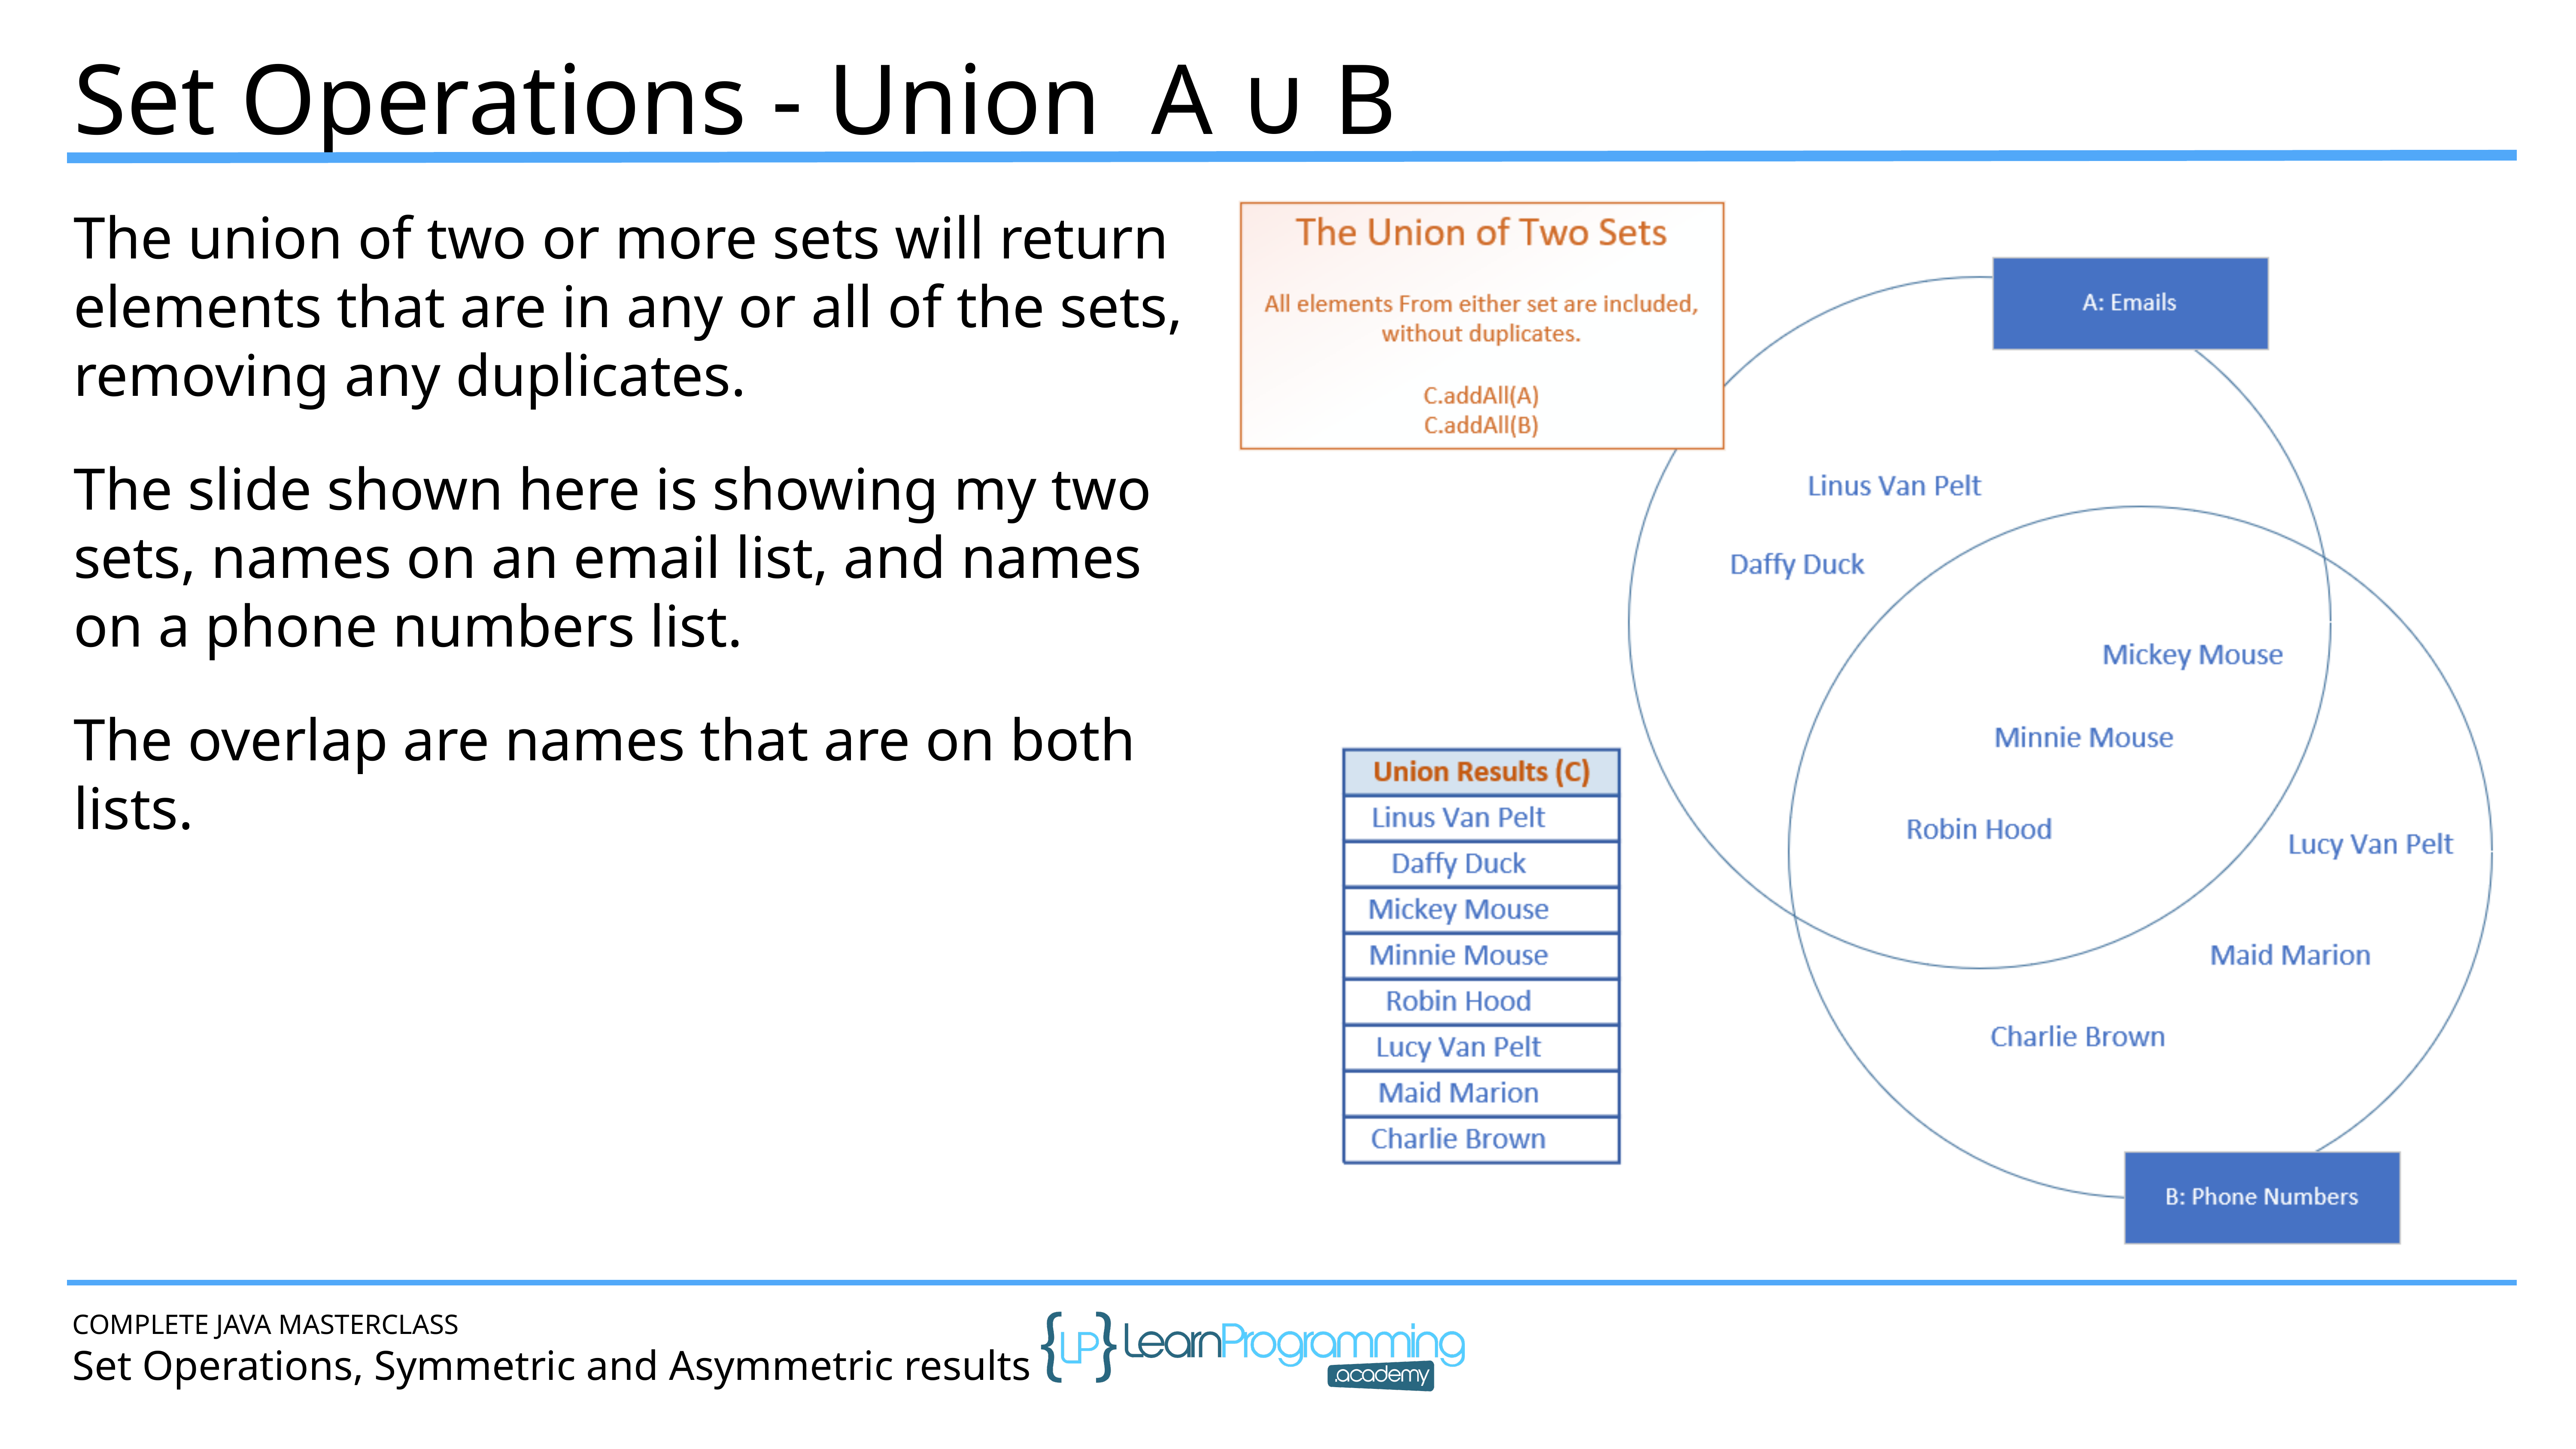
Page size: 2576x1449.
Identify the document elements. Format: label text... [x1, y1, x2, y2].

text_box The union of two or more sets will return elements that are in any or all of the sets, removing any duplicates. The slide shown here is showing my two sets, names on an email list, and names on a phone numbers list. The overlap are names that are on both lists. [67, 198, 1213, 1263]
text_box Set Operations - Union A ∪ B [68, 32, 1403, 159]
text_box COMPLETE JAVA MASTERCLASS Set Operations, Symmetric and Asymmetric results [67, 1302, 1030, 1394]
picture [1231, 192, 2509, 1257]
picture [1032, 1302, 1477, 1400]
